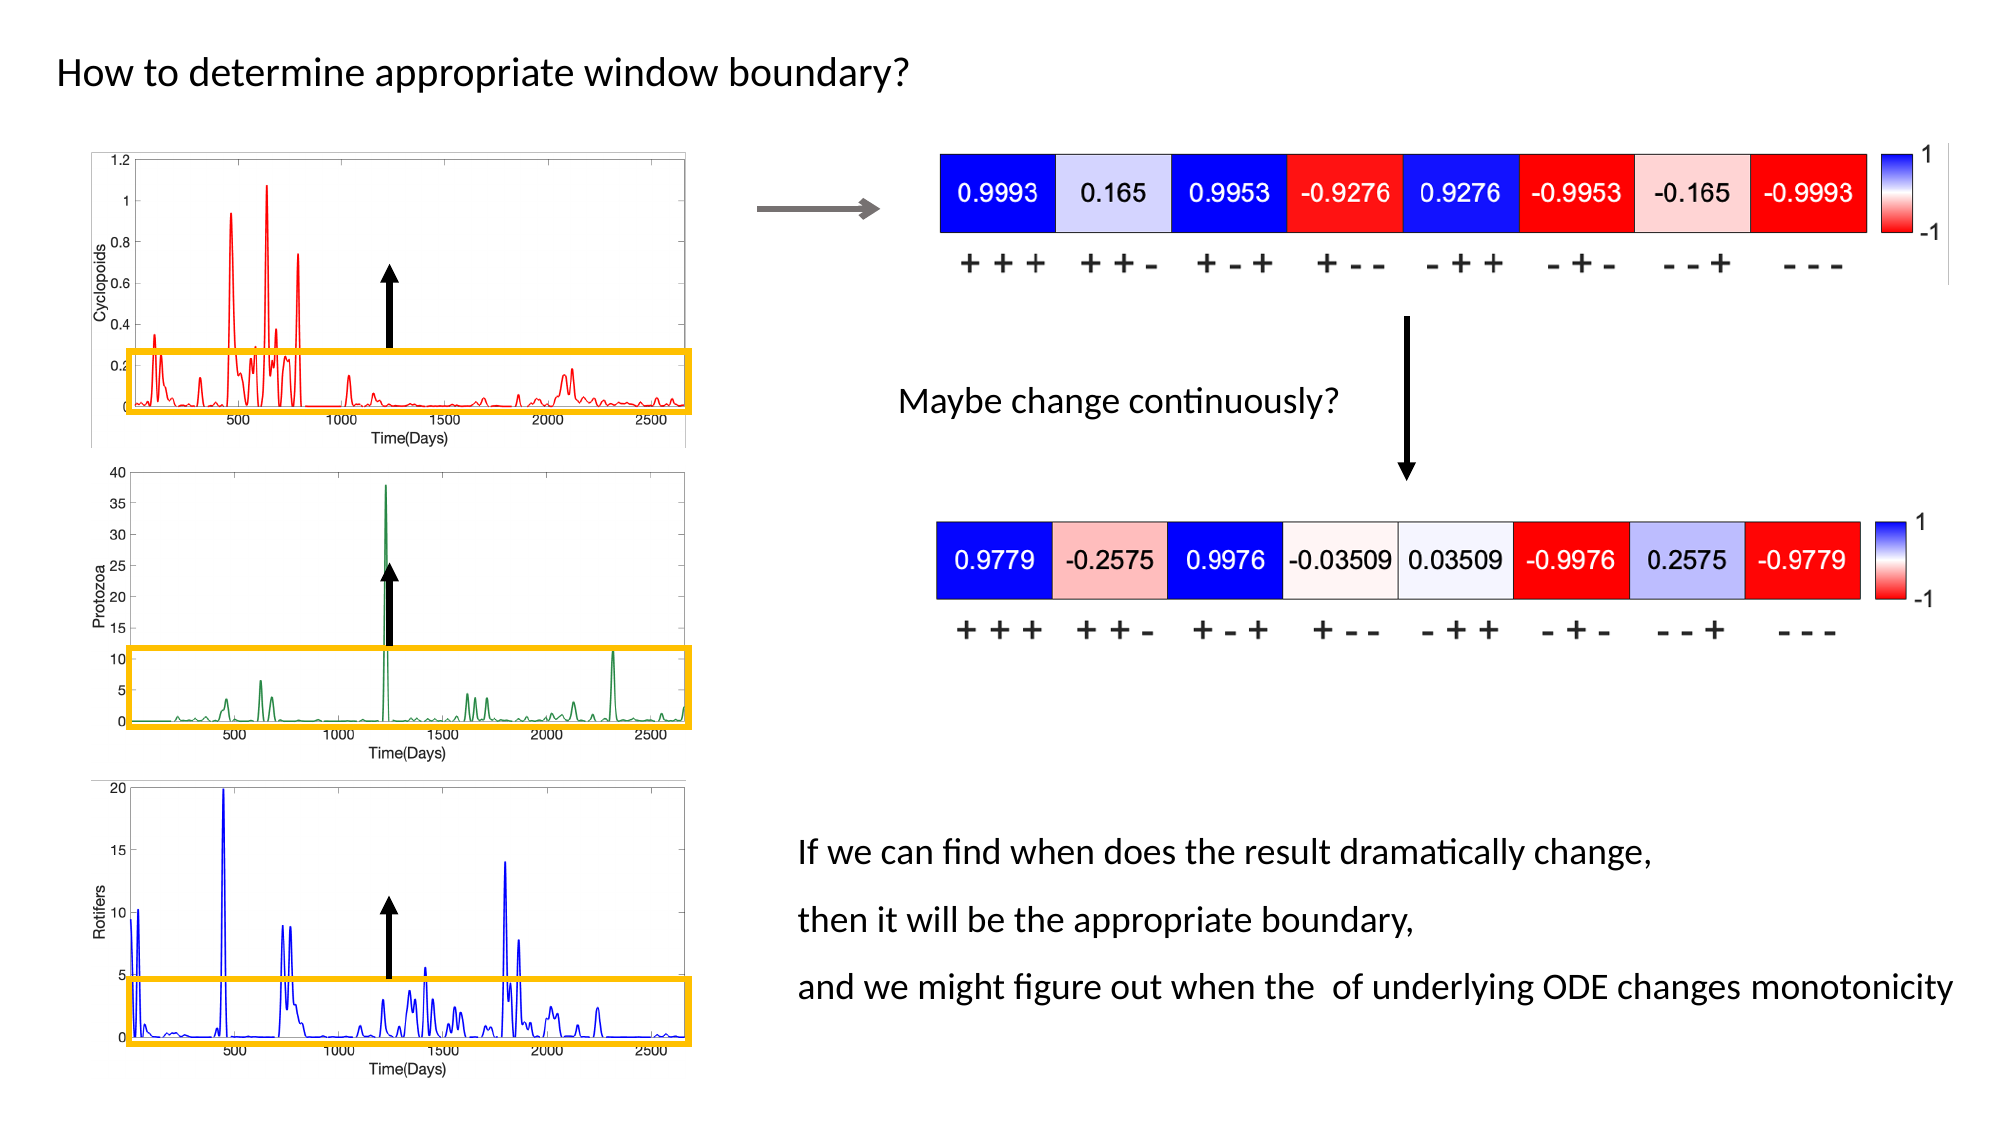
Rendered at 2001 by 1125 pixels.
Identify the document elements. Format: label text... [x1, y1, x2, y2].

picture [91, 780, 686, 1079]
picture [930, 141, 1949, 291]
text_box How to determine appropriate window boundary? [41, 37, 927, 102]
picture [91, 152, 686, 448]
picture [926, 512, 1945, 658]
text_box Maybe change continuously? [883, 368, 1357, 429]
picture [91, 465, 686, 763]
